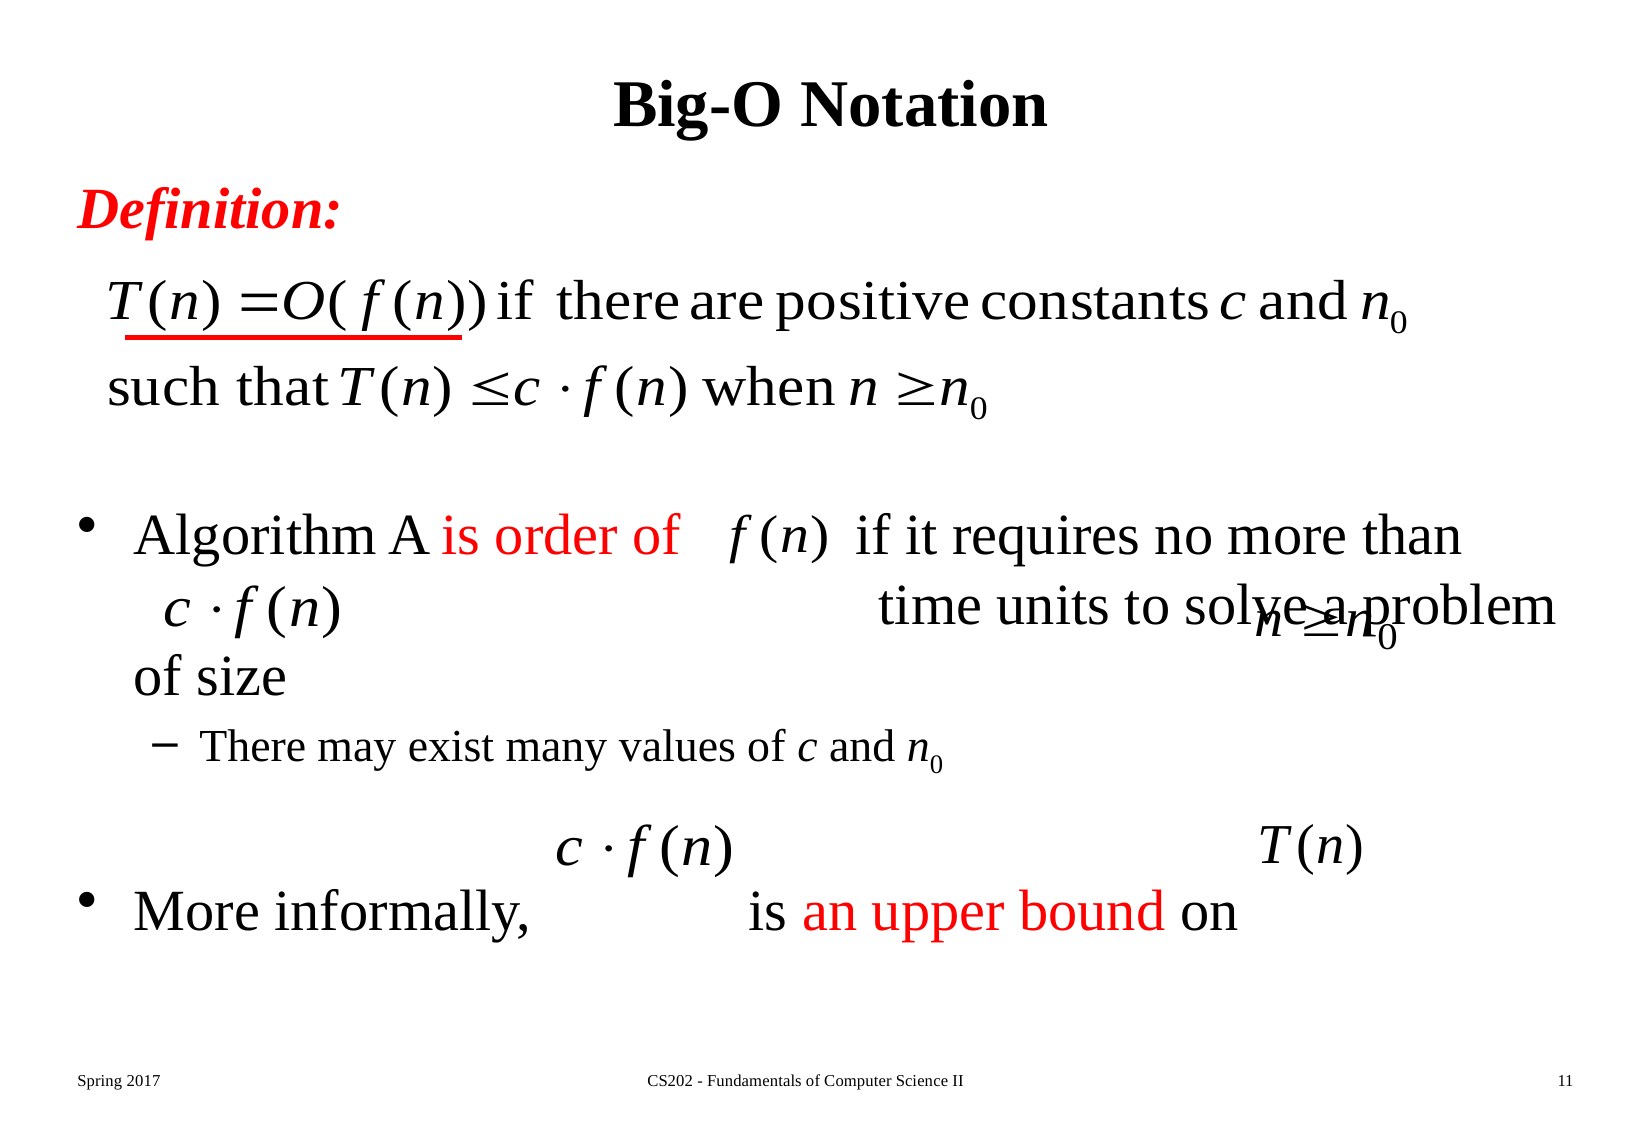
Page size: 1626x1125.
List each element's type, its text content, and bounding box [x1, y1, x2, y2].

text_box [99, 262, 1438, 433]
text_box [1251, 812, 1375, 888]
slide_number 11 [1249, 1062, 1589, 1101]
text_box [154, 572, 353, 651]
list Definition: Algorithm A is order of if it requires no more than time units to solve a problem of size There may exist many values of c and n0 More informally, is an upper bound on [62, 162, 1588, 1038]
footer CS202 - Fundamentals of Computer Science II [500, 1062, 1111, 1101]
slide_number Spring 2017 [62, 1062, 402, 1101]
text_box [709, 503, 841, 576]
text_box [1242, 587, 1407, 658]
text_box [547, 812, 746, 890]
title Big-O Notation [62, 24, 1600, 175]
